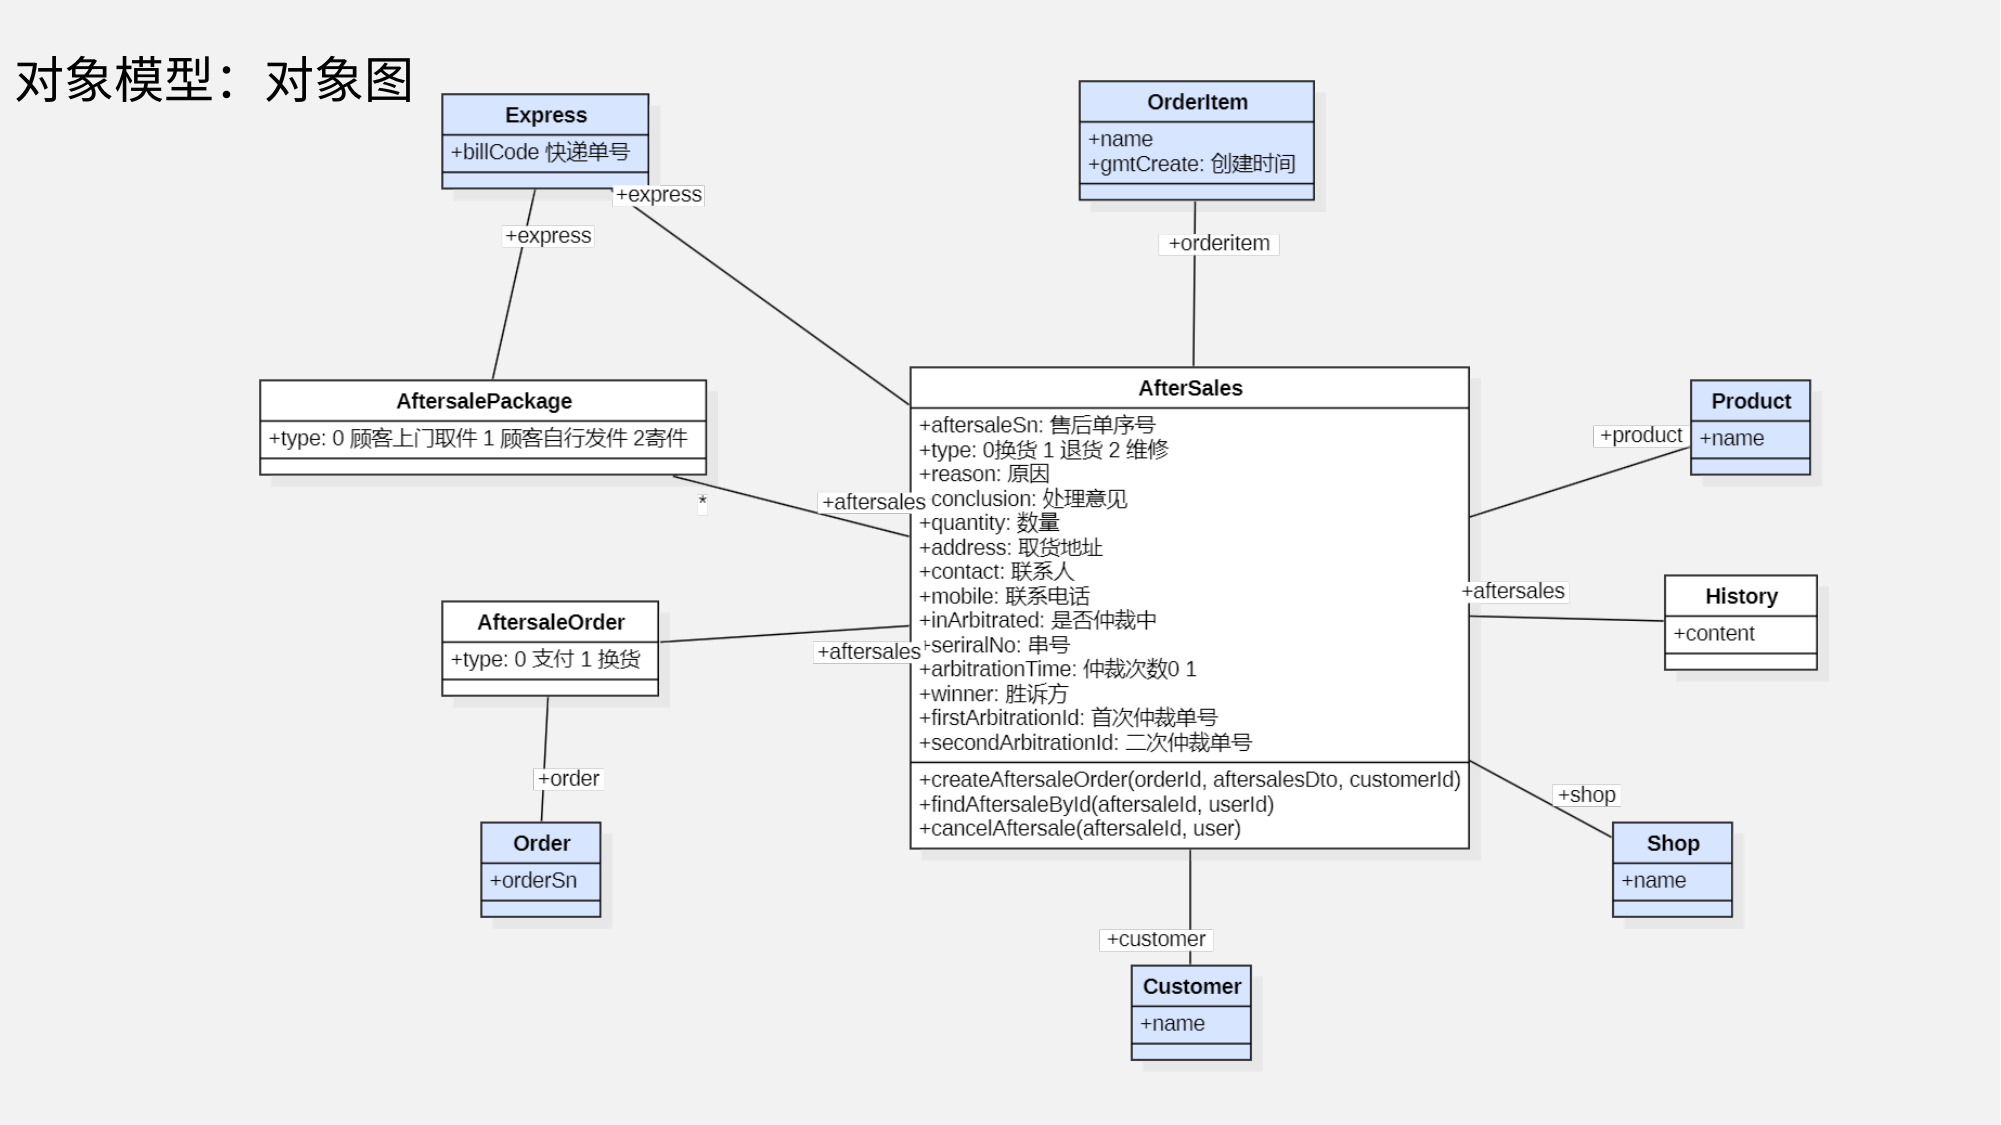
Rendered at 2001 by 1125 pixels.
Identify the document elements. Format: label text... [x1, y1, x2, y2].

picture [244, 65, 1883, 1125]
text_box 对象模型：对象图 [0, 41, 548, 127]
